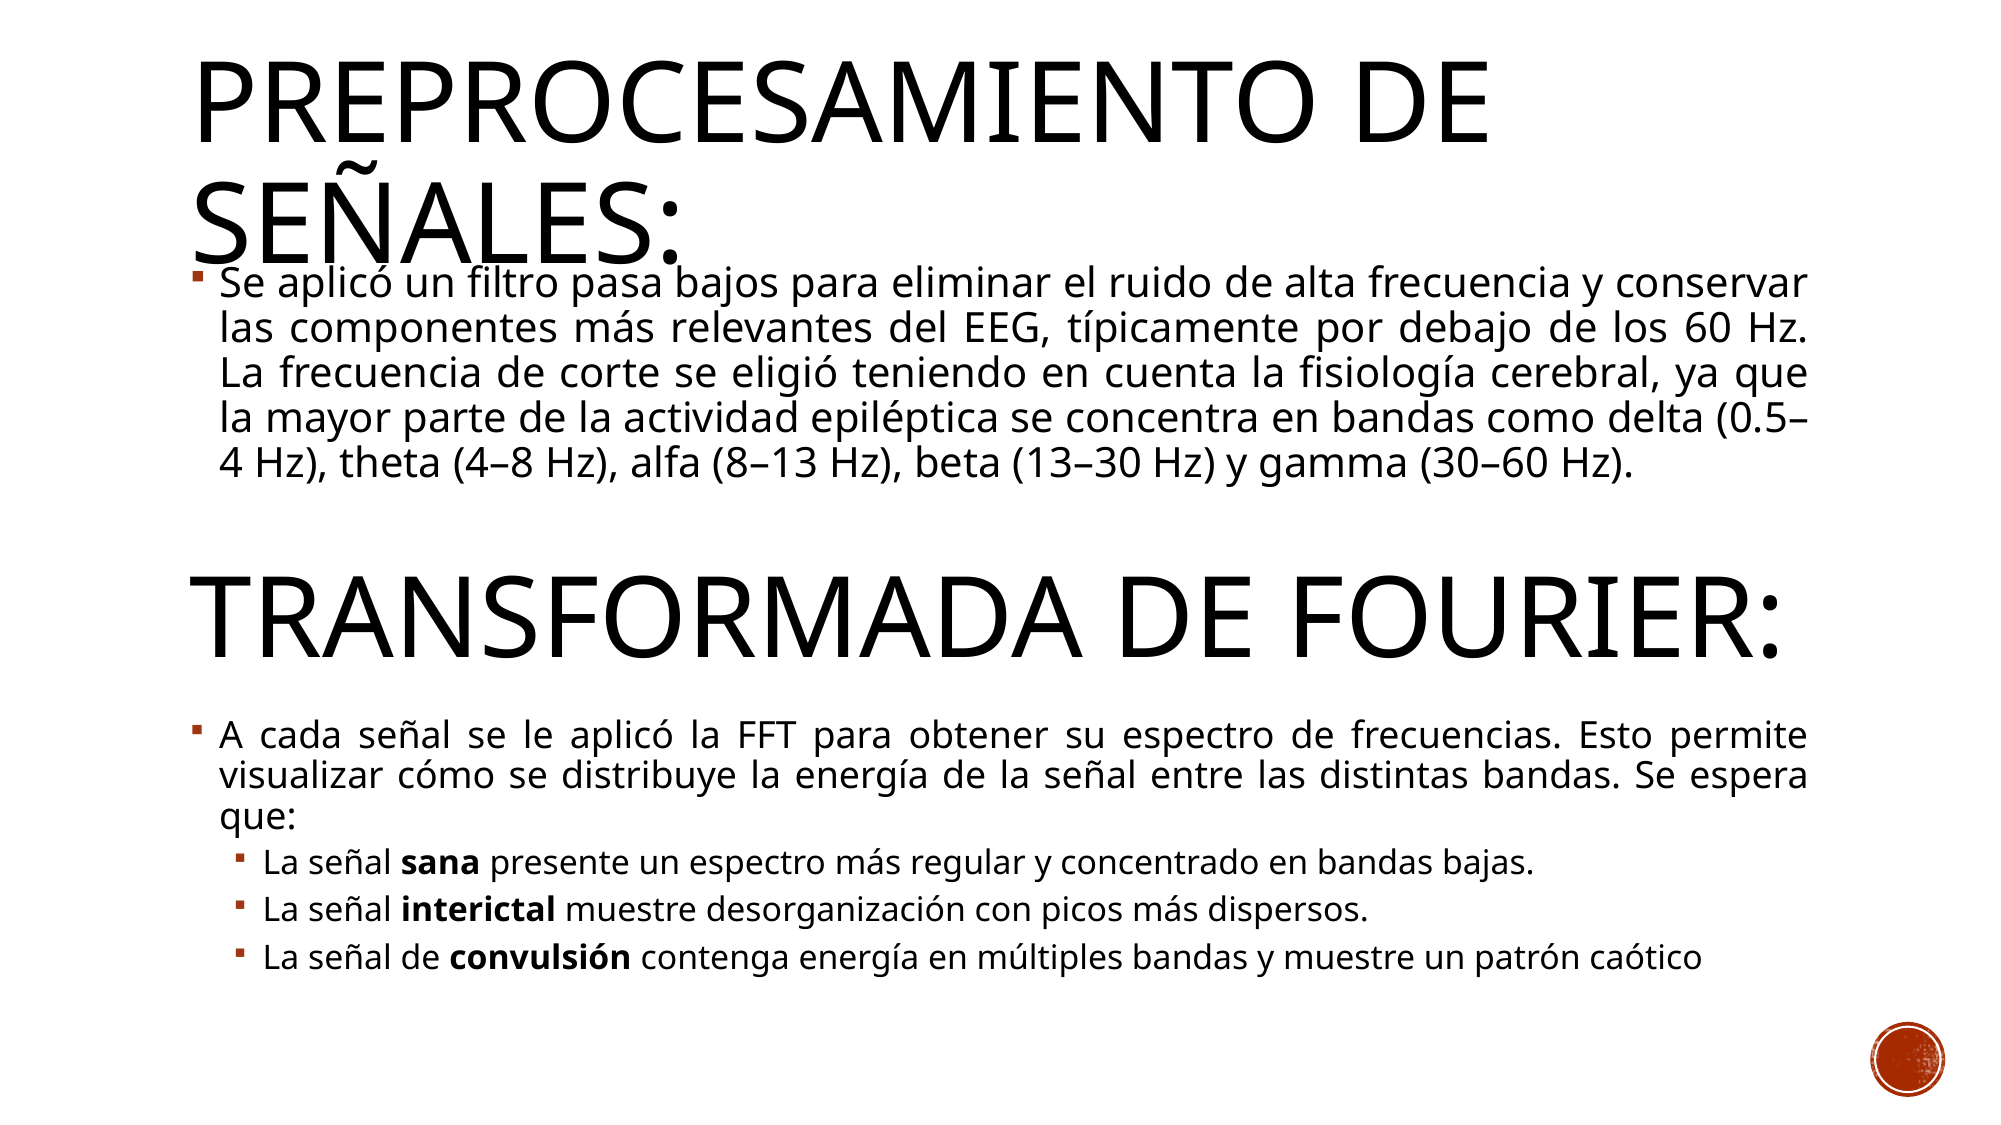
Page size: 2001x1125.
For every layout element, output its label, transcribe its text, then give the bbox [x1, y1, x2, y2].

title Preprocesamiento de señales: [175, 79, 1826, 254]
text_box A cada señal se le aplicó la FFT para obtener su espectro de frecuencias. Esto permite visualizar cómo se distribuye la energía de la señal entre las distintas bandas. Se espera que: La señal sana presente un espectro más regular y concentrado en bandas bajas. La señal interictal muestre desorganización con picos más dispersos. La señal de convulsión contenga energía en múltiples bandas y muestre un patrón caótico [174, 708, 1825, 989]
list Se aplicó un filtro pasa bajos para eliminar el ruido de alta frecuencia y conservar las componentes más relevantes del EEG, típicamente por debajo de los 60 Hz. La frecuencia de corte se eligió teniendo en cuenta la fisiología cerebral, ya que la mayor parte de la actividad epiléptica se concentra en bandas como delta (0.5–4 Hz), theta (4–8 Hz), alfa (8–13 Hz), beta (13–30 Hz) y gamma (30–60 Hz). [174, 253, 1825, 534]
text_box Transformada de fourier: [174, 534, 1825, 708]
